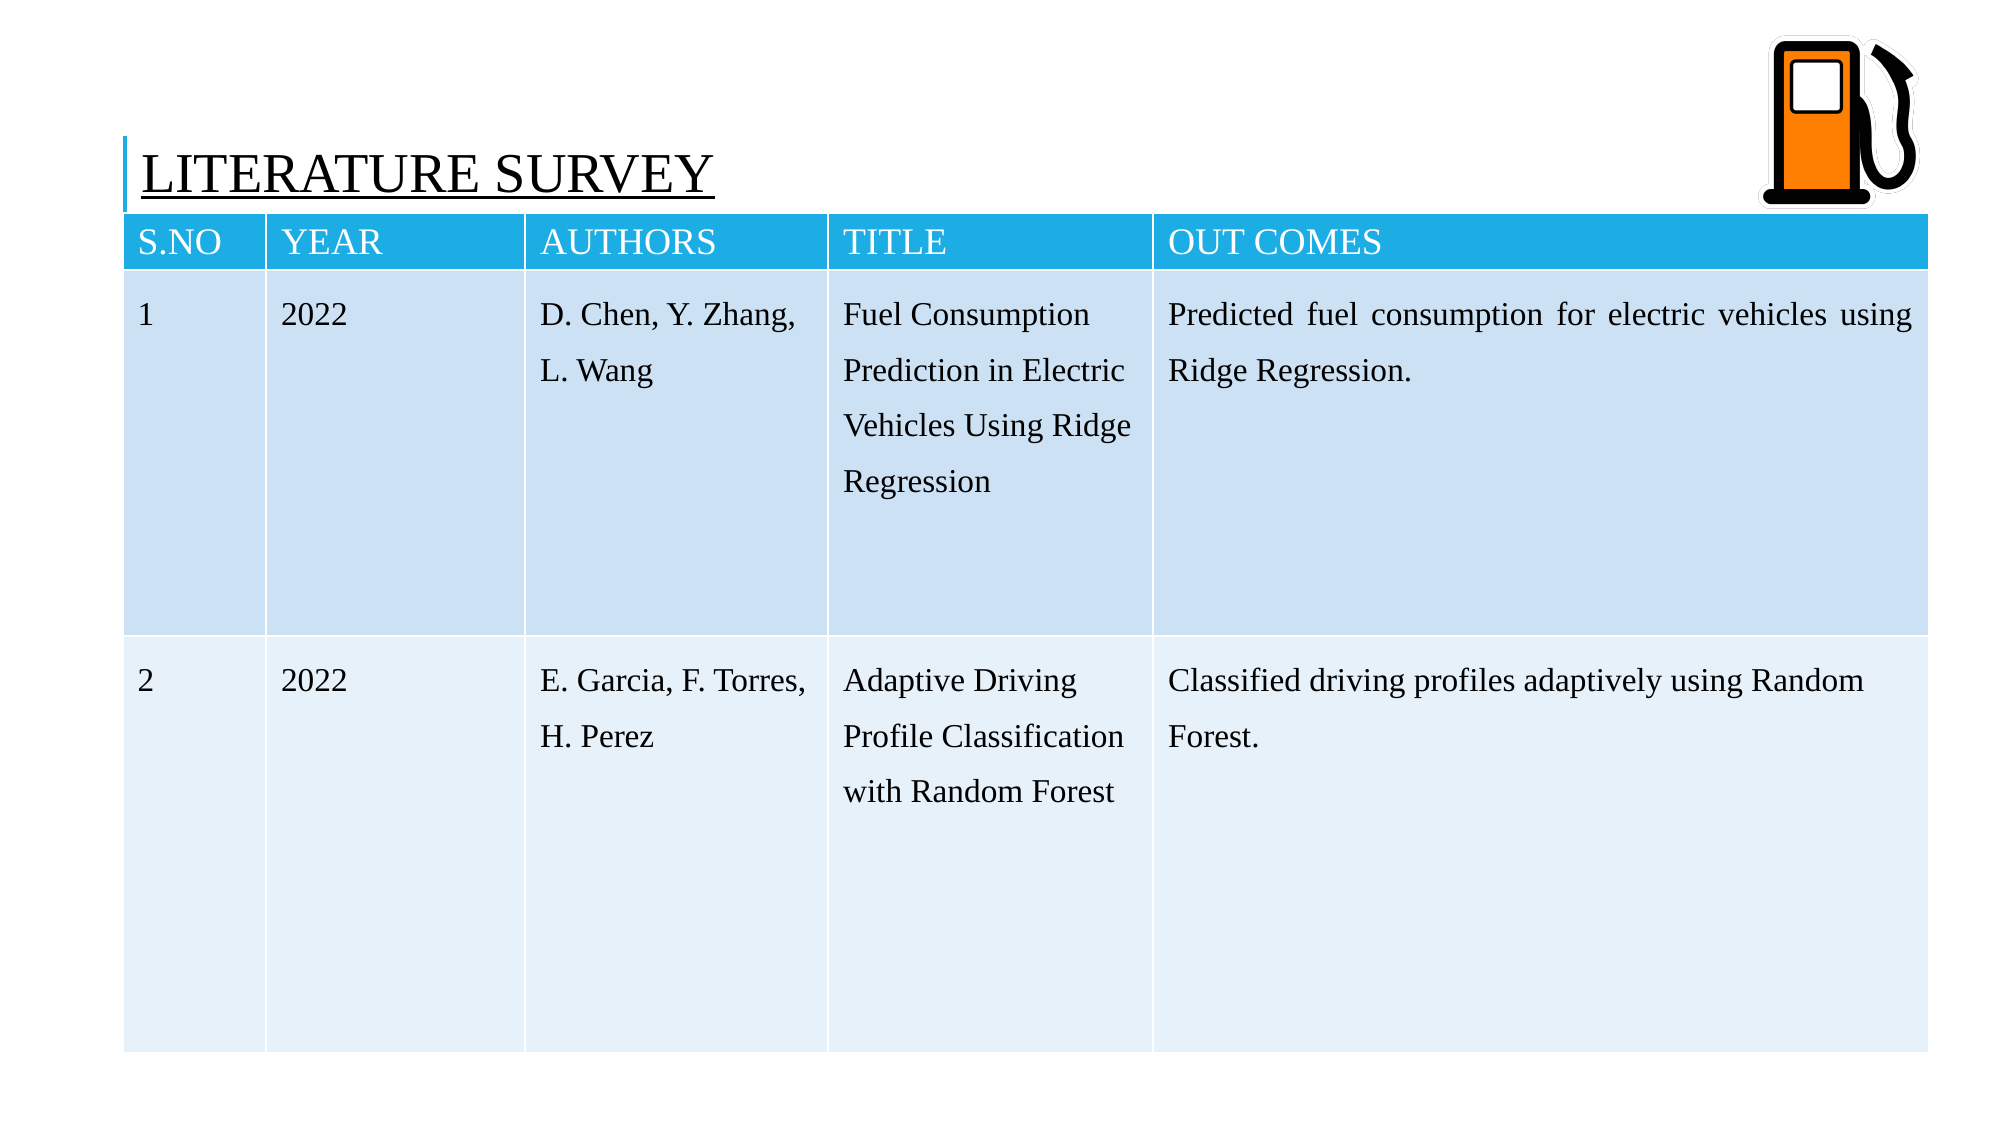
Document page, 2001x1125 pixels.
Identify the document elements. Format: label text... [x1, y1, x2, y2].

table_cell 2022 [267, 637, 524, 1052]
table_cell 2 [124, 637, 265, 1052]
table_cell D. Chen, Y. Zhang, L. Wang [526, 271, 827, 635]
table_cell 2022 [267, 271, 524, 635]
table_cell E. Garcia, F. Torres, H. Perez [526, 637, 827, 1052]
table_header TITLE [829, 214, 1152, 269]
table_cell Predicted fuel consumption for electric vehicles using Ridge Regression. [1154, 271, 1928, 635]
table_header AUTHORS [526, 214, 827, 269]
picture [1746, 29, 1930, 213]
table_cell Classified driving profiles adaptively using Random Forest. [1154, 637, 1928, 1052]
table_cell Fuel Consumption Prediction in Electric Vehicles Using Ridge Regression [829, 271, 1152, 635]
table_cell Adaptive Driving Profile Classification with Random Forest [829, 637, 1152, 1052]
table_header YEAR [267, 214, 524, 269]
table_cell 1 [124, 271, 265, 635]
table_header OUT COMES [1154, 214, 1928, 269]
table_header S.NO [124, 214, 265, 269]
text_box LITERATURE SURVEY [126, 129, 730, 212]
